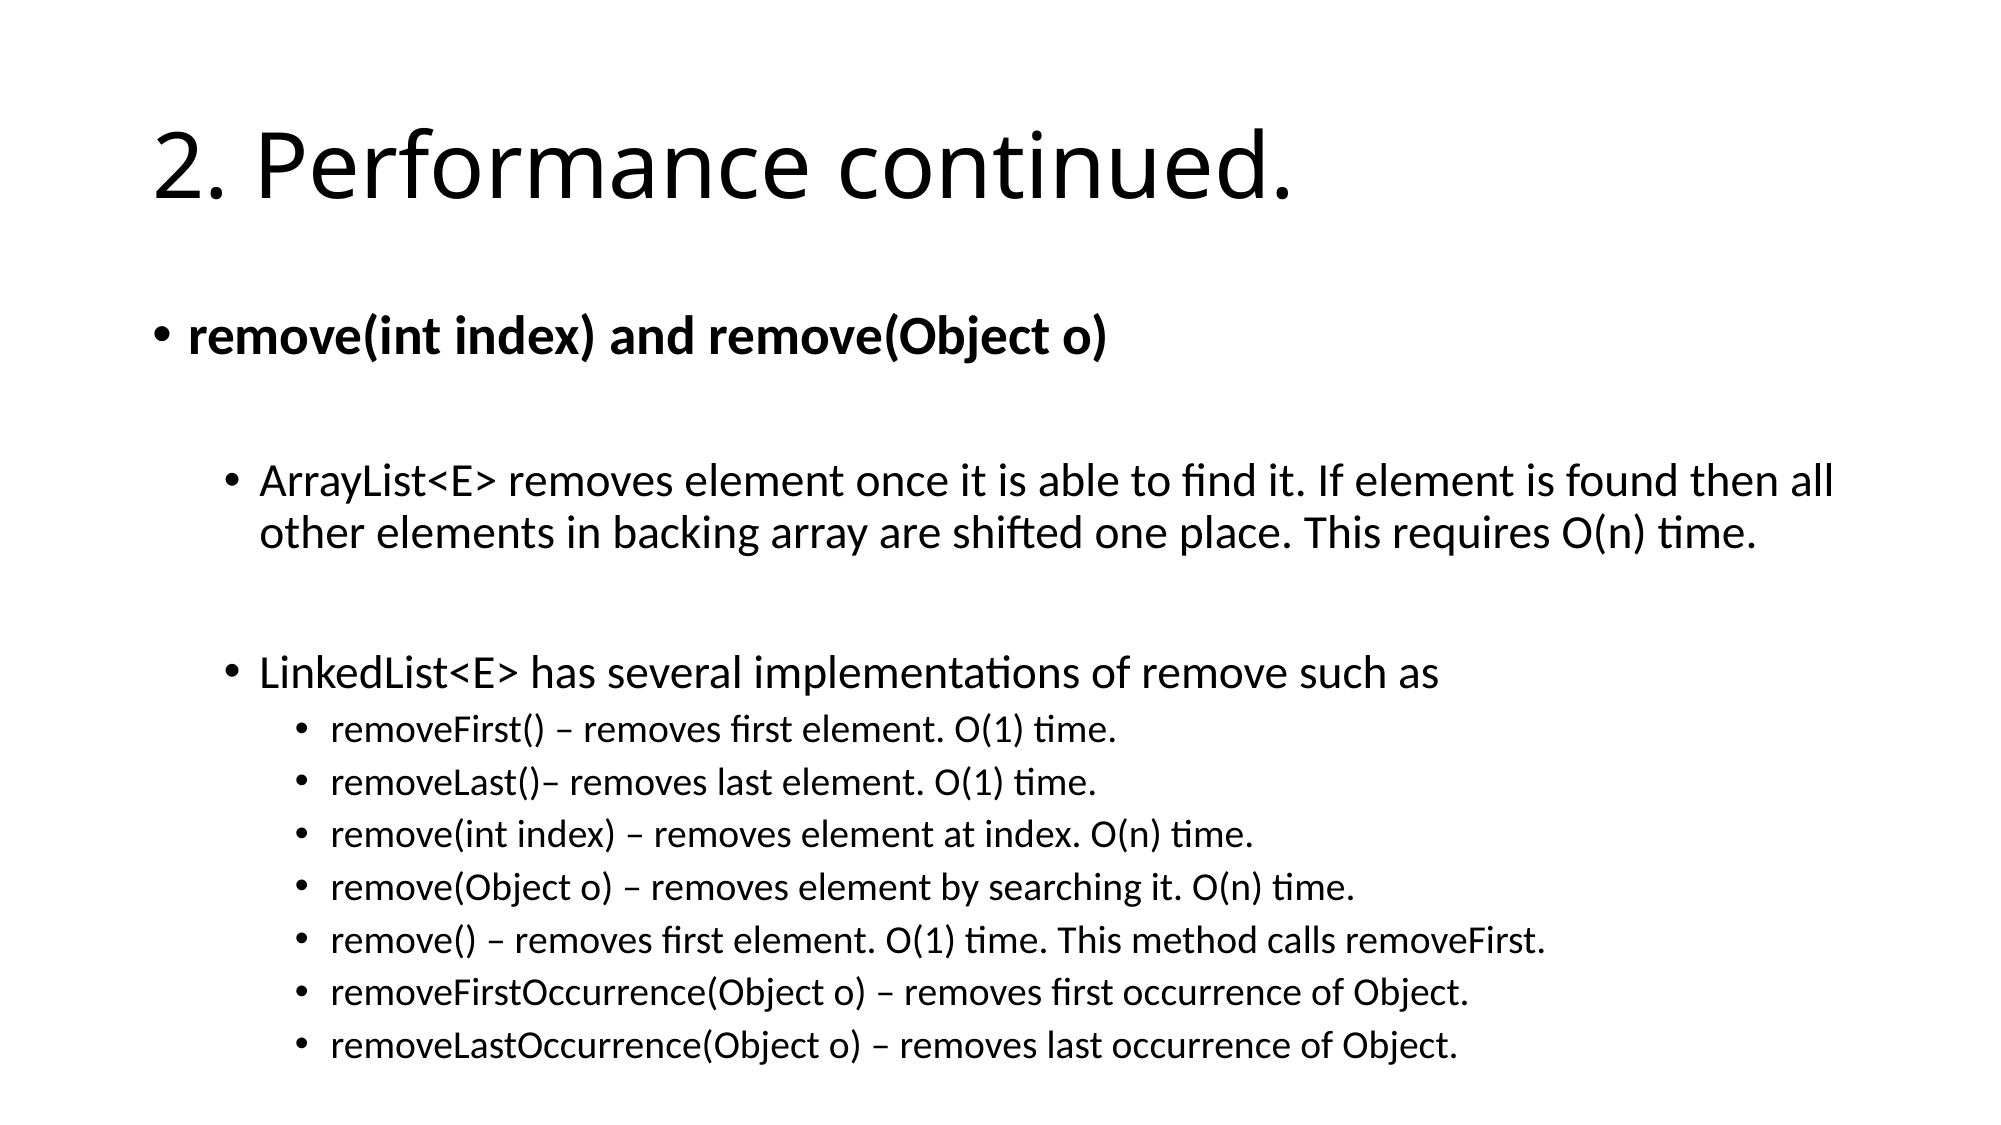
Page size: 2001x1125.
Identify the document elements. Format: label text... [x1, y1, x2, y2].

title 2. Performance continued. [137, 59, 1863, 278]
list remove(int index) and remove(Object o) ArrayList<E> removes element once it is able to find it. If element is found then all other elements in backing array are shifted one place. This requires O(n) time. LinkedList<E> has several implementations of remove such as removeFirst() – removes first element. O(1) time. removeLast()– removes last element. O(1) time. remove(int index) – removes element at index. O(n) time. remove(Object o) – removes element by searching it. O(n) time. remove() – removes first element. O(1) time. This method calls removeFirst. removeFirstOccurrence(Object o) – removes first occurrence of Object. removeLastOccurrence(Object o) – removes last occurrence of Object. [137, 299, 1863, 1085]
